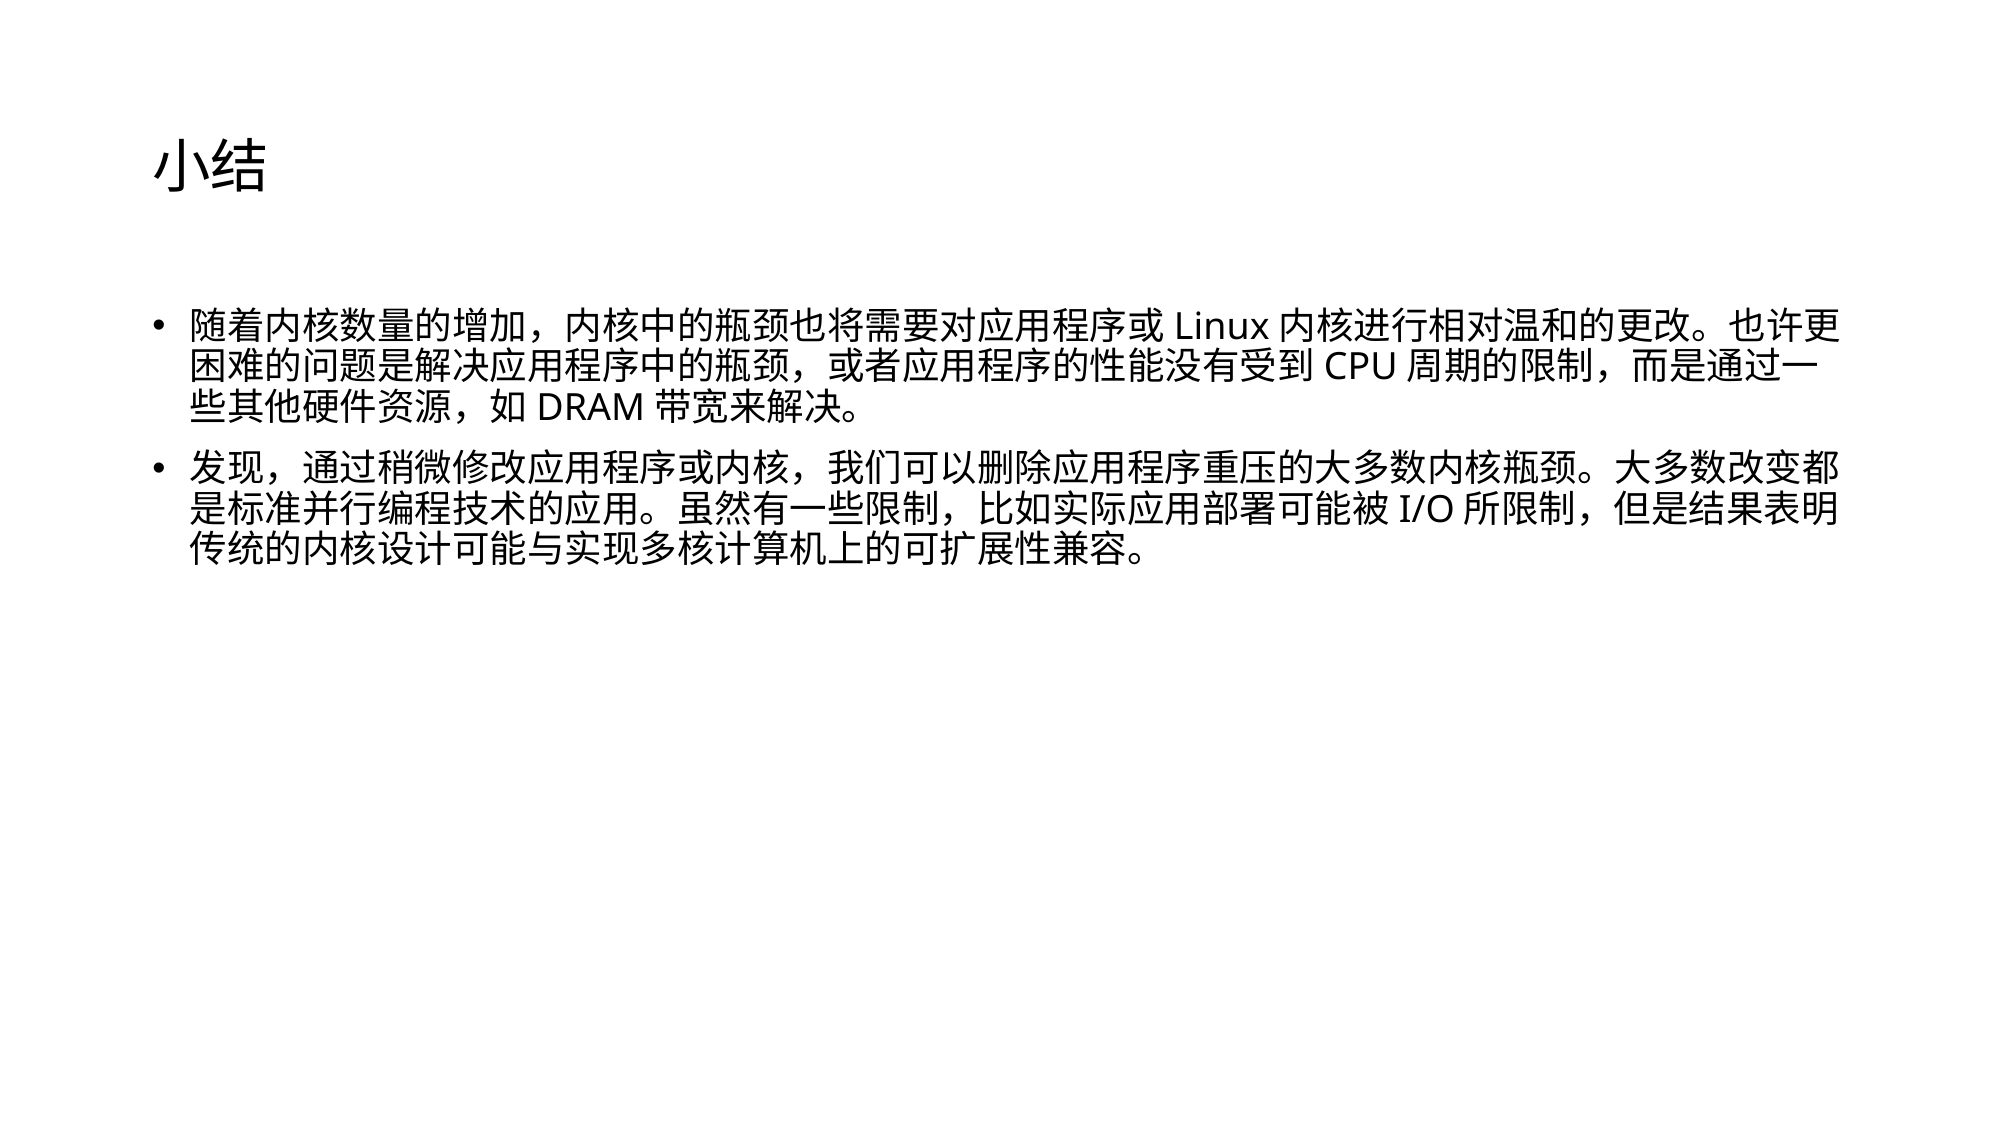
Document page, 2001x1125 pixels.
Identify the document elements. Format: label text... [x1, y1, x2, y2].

list 随着内核数量的增加，内核中的瓶颈也将需要对应用程序或Linux内核进行相对温和的更改。也许更困难的问题是解决应用程序中的瓶颈，或者应用程序的性能没有受到CPU周期的限制，而是通过一些其他硬件资源，如DRAM带宽来解决。 发现，通过稍微修改应用程序或内核，我们可以删除应用程序重压的大多数内核瓶颈。大多数改变都是标准并行编程技术的应用。虽然有一些限制，比如实际应用部署可能被I/O所限制，但是结果表明传统的内核设计可能与实现多核计算机上的可扩展性兼容。 [137, 299, 1863, 1014]
title 小结 [137, 59, 1863, 278]
